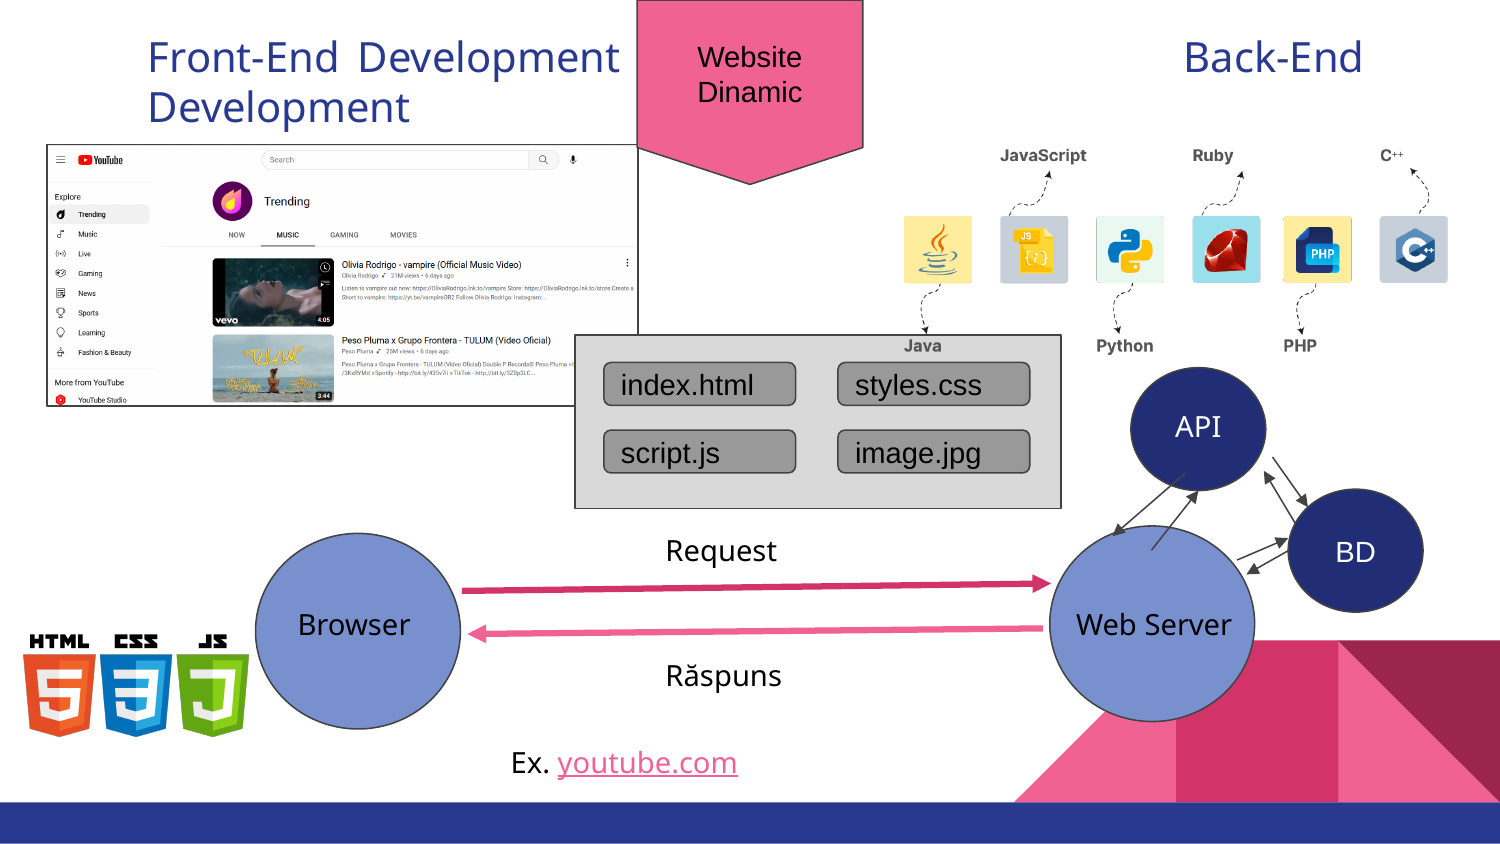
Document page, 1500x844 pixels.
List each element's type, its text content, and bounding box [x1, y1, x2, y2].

text_box Browser [282, 590, 434, 656]
text_box Request [650, 517, 1152, 583]
text_box Web Server [1060, 590, 1266, 656]
picture [22, 618, 249, 752]
text_box ++ [1376, 133, 1386, 146]
text_box [1100, 656, 1249, 722]
picture [47, 144, 638, 406]
text_box Ex. youtube.com [495, 729, 1005, 799]
text_box index.html [643, 362, 796, 406]
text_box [1263, 470, 1296, 525]
text_box image.jpg [837, 430, 1030, 473]
text_box Răspuns [650, 642, 1152, 708]
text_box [1112, 472, 1186, 537]
text_box [255, 533, 461, 729]
text_box API [1146, 393, 1251, 459]
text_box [1151, 490, 1199, 551]
text_box [1130, 367, 1266, 491]
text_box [1246, 568, 1289, 575]
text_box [1272, 456, 1309, 508]
text_box Front-End Development Back-End Development [132, 15, 637, 144]
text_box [466, 628, 1044, 635]
picture [901, 75, 1477, 356]
text_box [574, 335, 1061, 509]
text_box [461, 583, 1052, 592]
text_box script.js [603, 430, 796, 473]
text_box Website Dinamic [637, 0, 863, 185]
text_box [1236, 537, 1289, 561]
text_box BD [1289, 489, 1424, 613]
text_box [1049, 538, 1249, 642]
text_box styles.css [837, 362, 1030, 406]
text_box Front-End Development Back-End Development [863, 15, 1381, 146]
